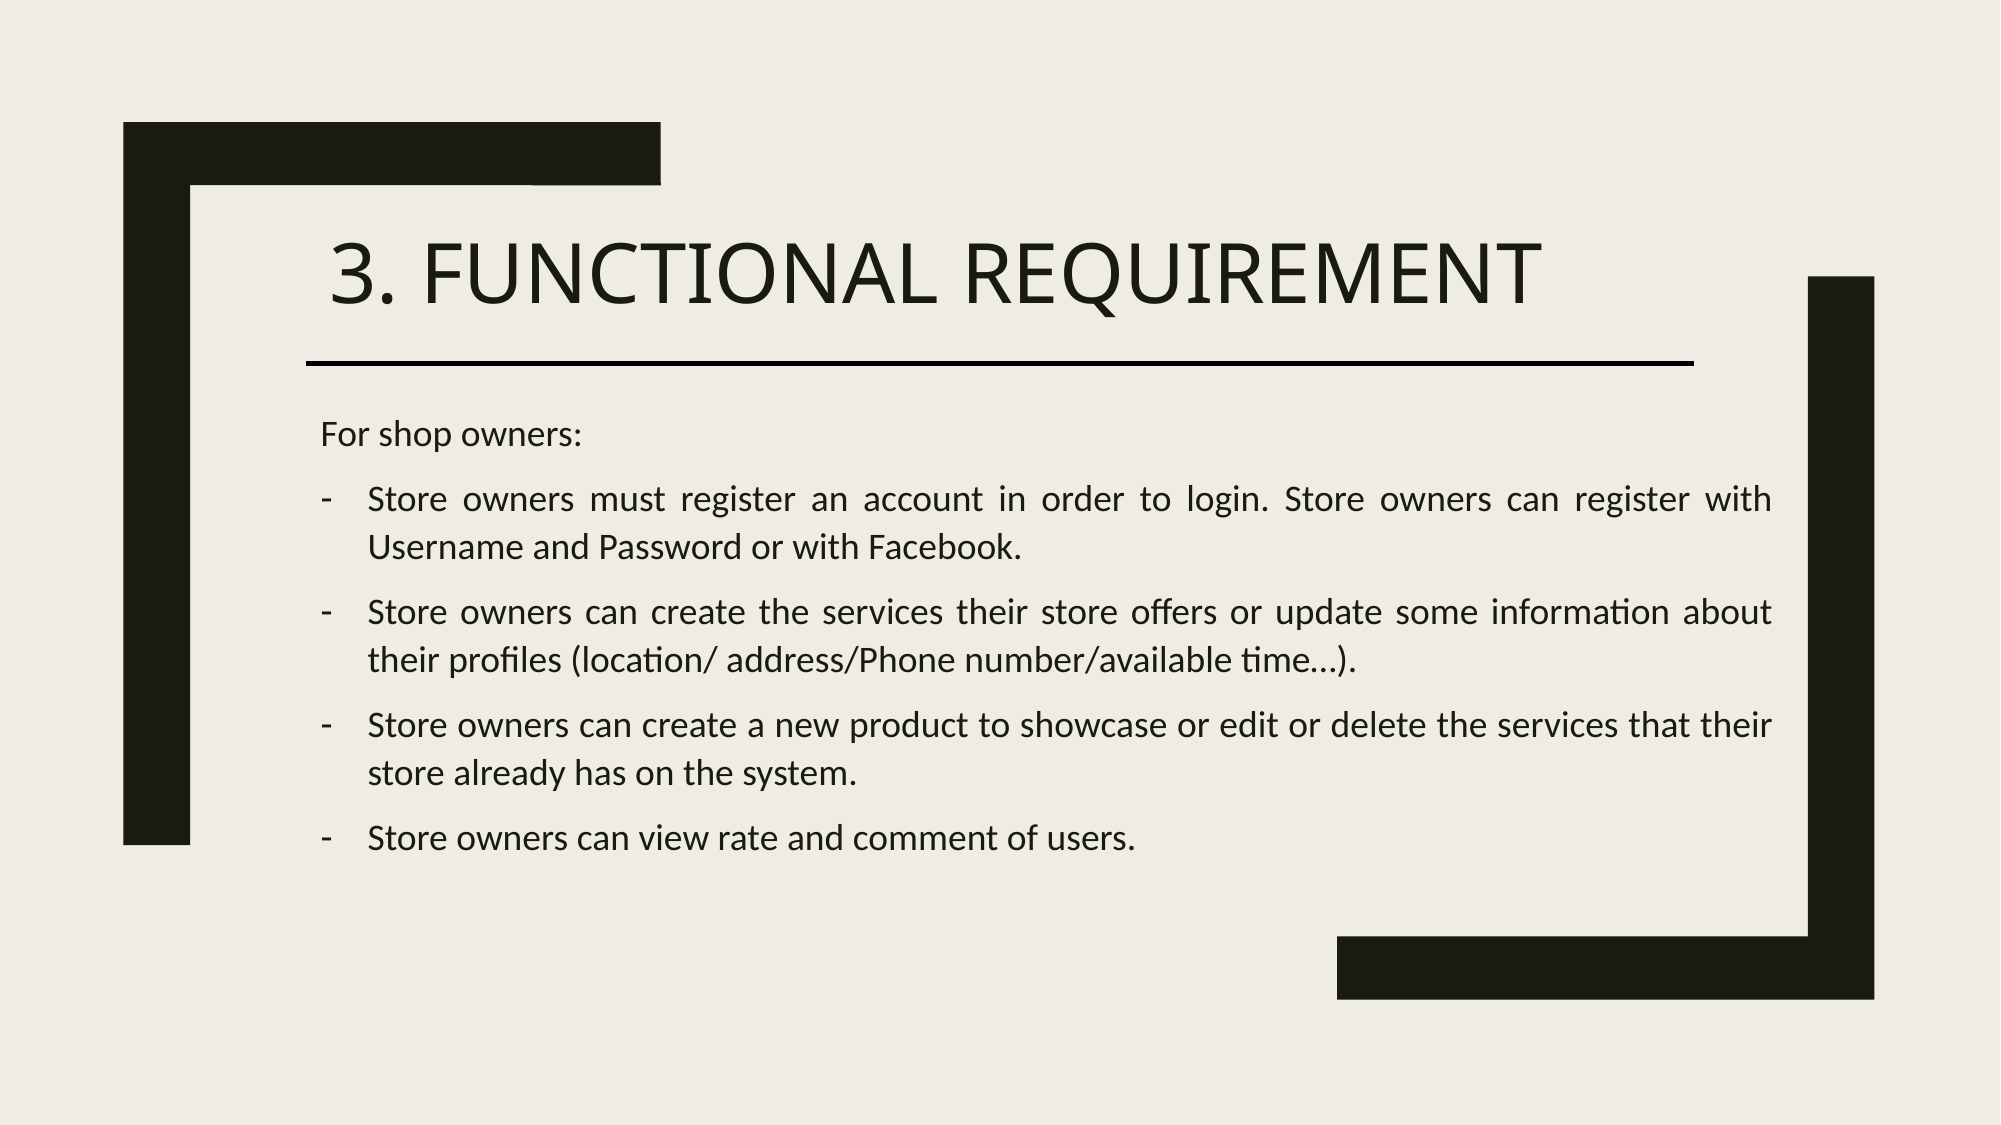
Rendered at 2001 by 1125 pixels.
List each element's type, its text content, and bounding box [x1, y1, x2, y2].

title 3. Functional requirement [314, 204, 1686, 329]
subtitle For shop owners: Store owners must register an account in order to login. Store owners can register with Username and Password or with Facebook. Store owners can create the services their store offers or update some information about their profiles (location/ address/Phone number/available time…). Store owners can create a new product to showcase or edit or delete the services that their store already has on the system. Store owners can view rate and comment of users. [305, 398, 1790, 947]
